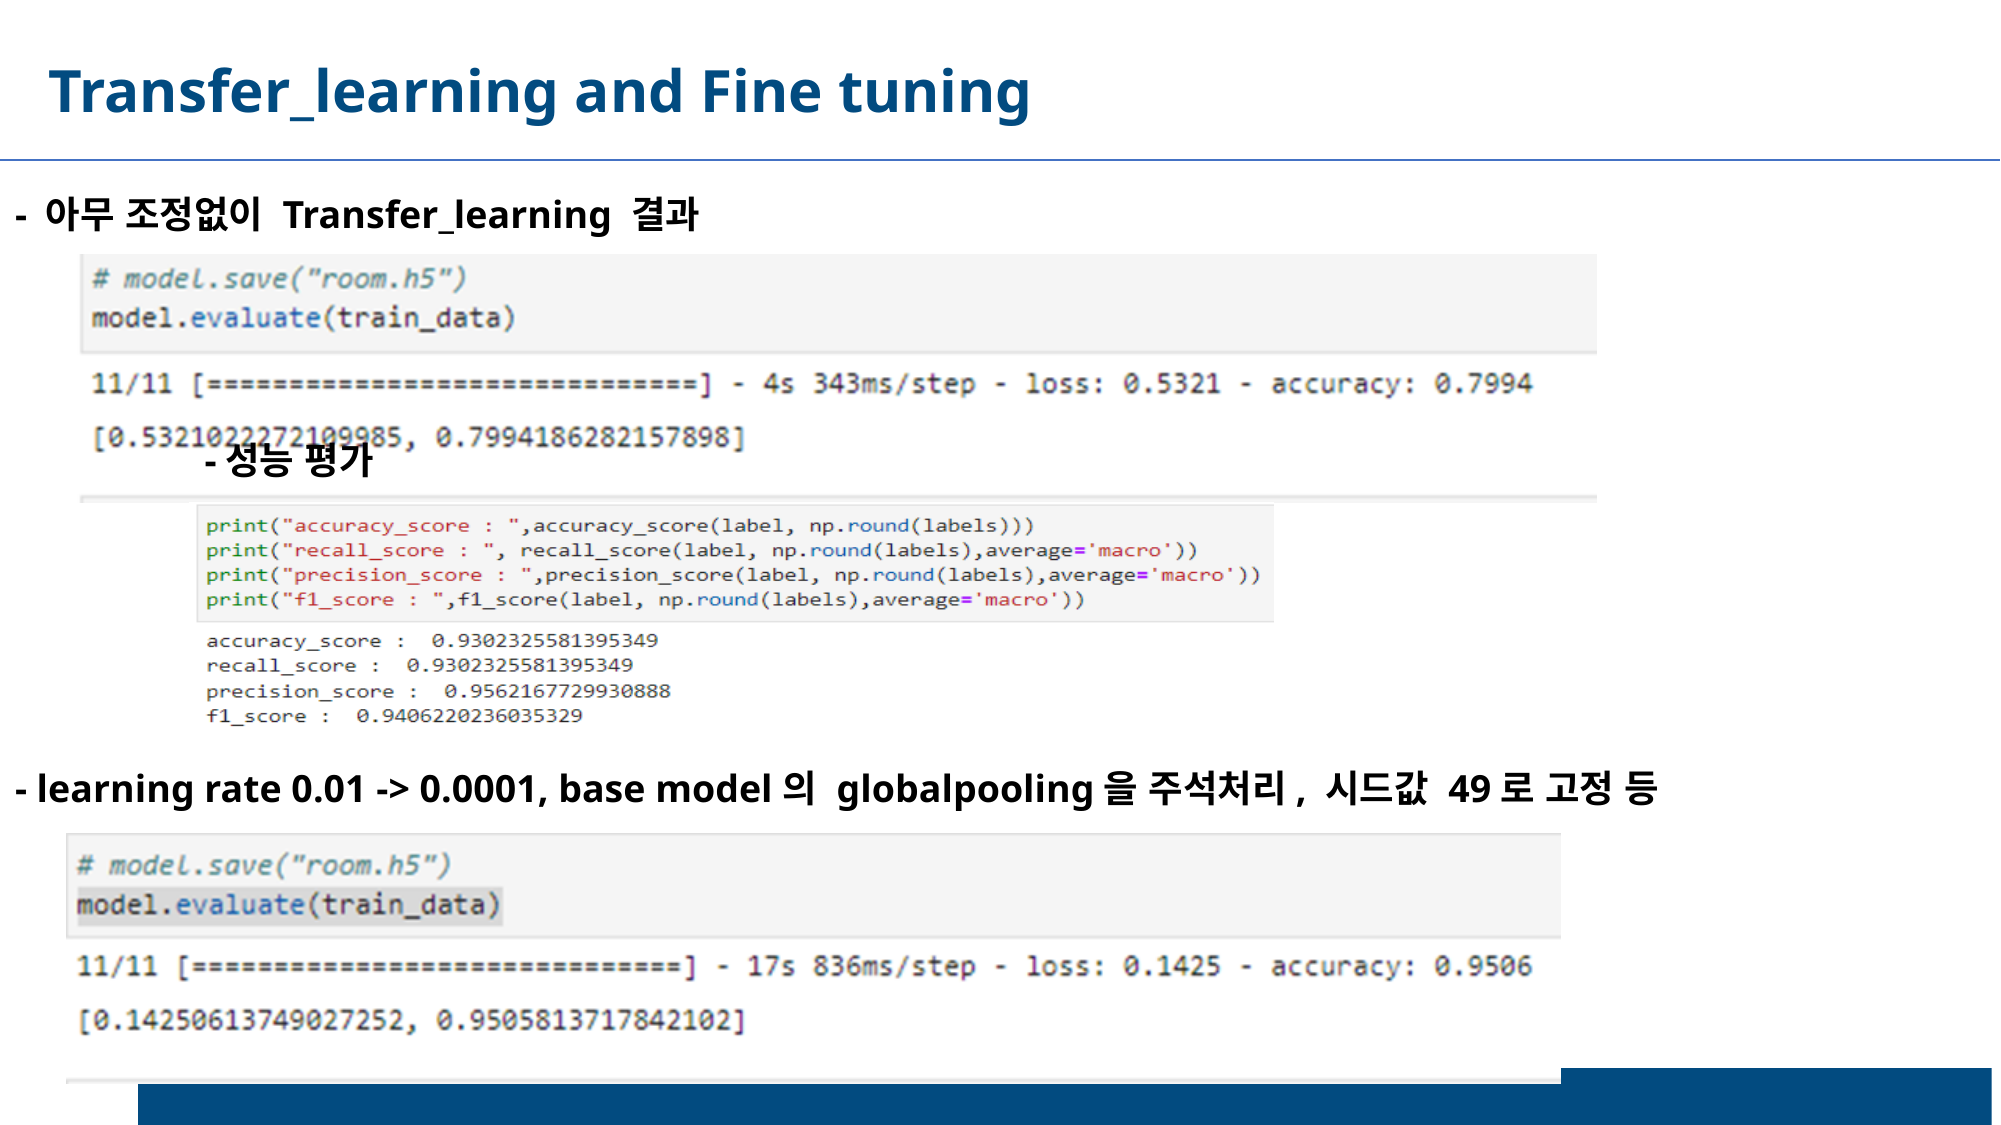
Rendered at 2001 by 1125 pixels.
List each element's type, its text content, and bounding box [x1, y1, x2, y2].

text_box [138, 1068, 1992, 1125]
text_box - 아무 조정없이 Transfer_learning 결과 [0, 170, 1292, 251]
text_box - learning rate 0.01 -> 0.0001, base model의 globalpooling을 주석처리, 시드값 49로 고정 등 [0, 742, 1736, 825]
text_box Transfer_learning and Fine tuning [33, 46, 1492, 132]
picture [66, 833, 1561, 1085]
picture [66, 253, 1597, 744]
